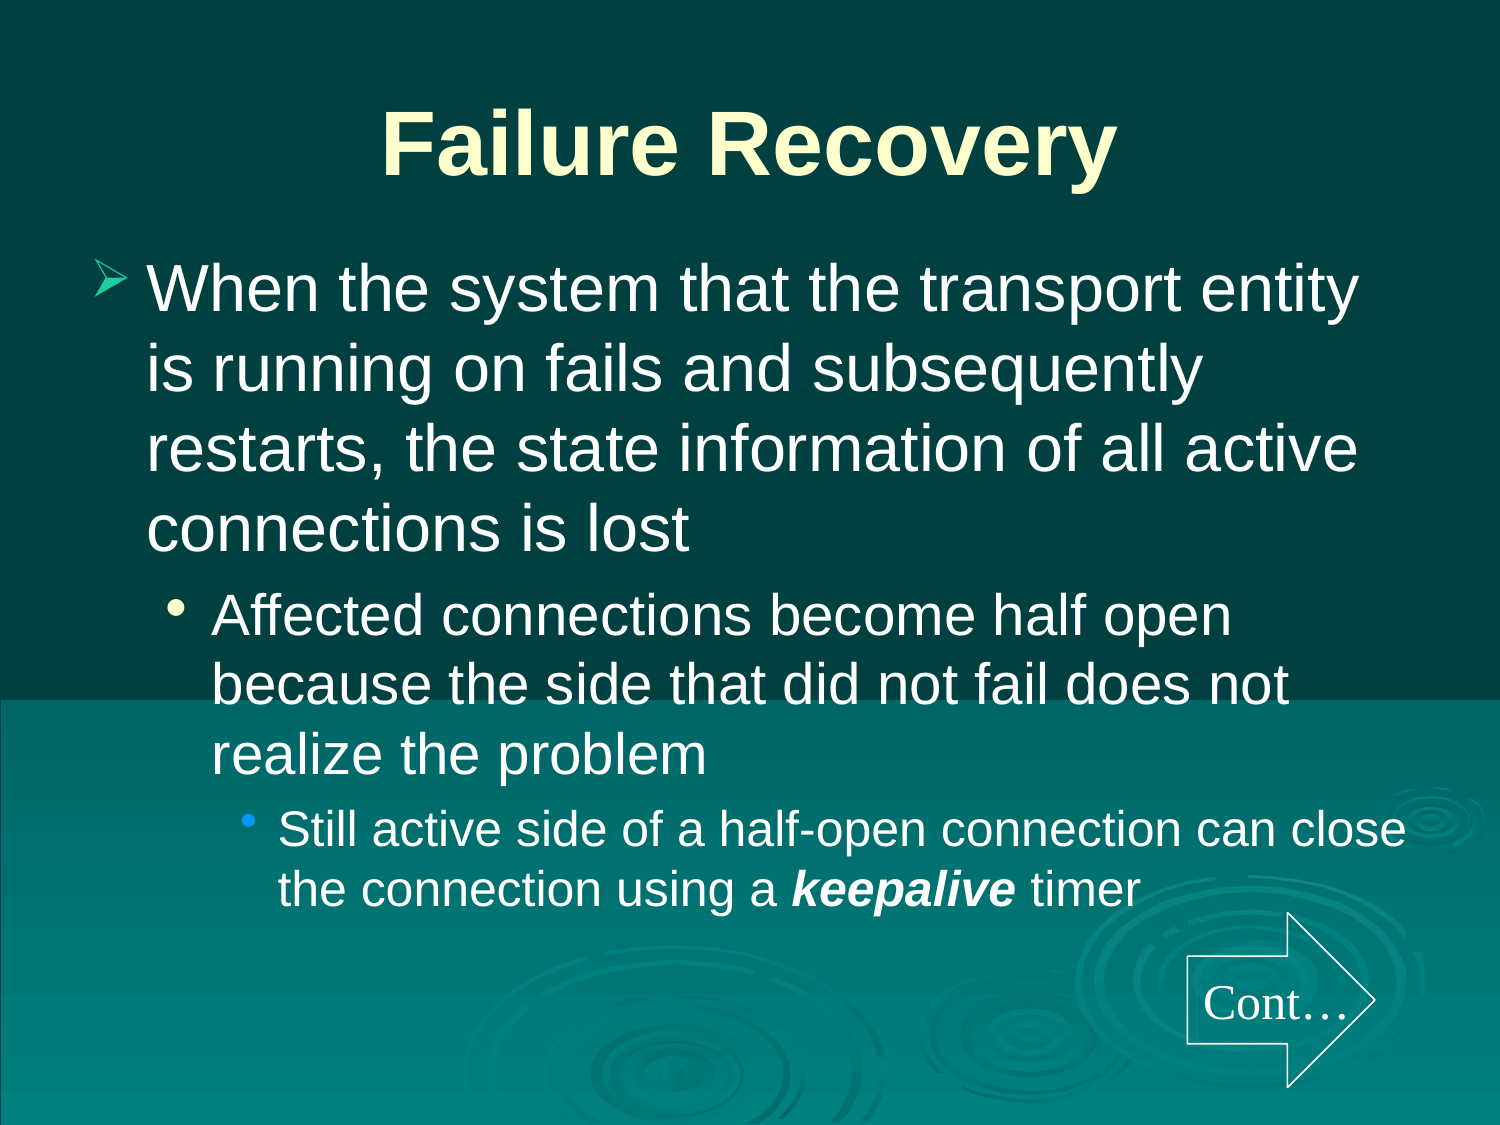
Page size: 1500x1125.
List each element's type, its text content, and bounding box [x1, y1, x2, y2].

text_box Cont… [1188, 962, 1366, 1038]
text_box [1187, 912, 1337, 1088]
title Failure Recovery [74, 45, 1426, 233]
text_box [1366, 991, 1375, 1009]
list When the system that the transport entity is running on fails and subsequently restarts, the state information of all active connections is lost Affected connections become half open because the side that did not fail does not realize the problem Still active side of a half-open connection can close the connection using a keepalive timer [74, 237, 1426, 1088]
